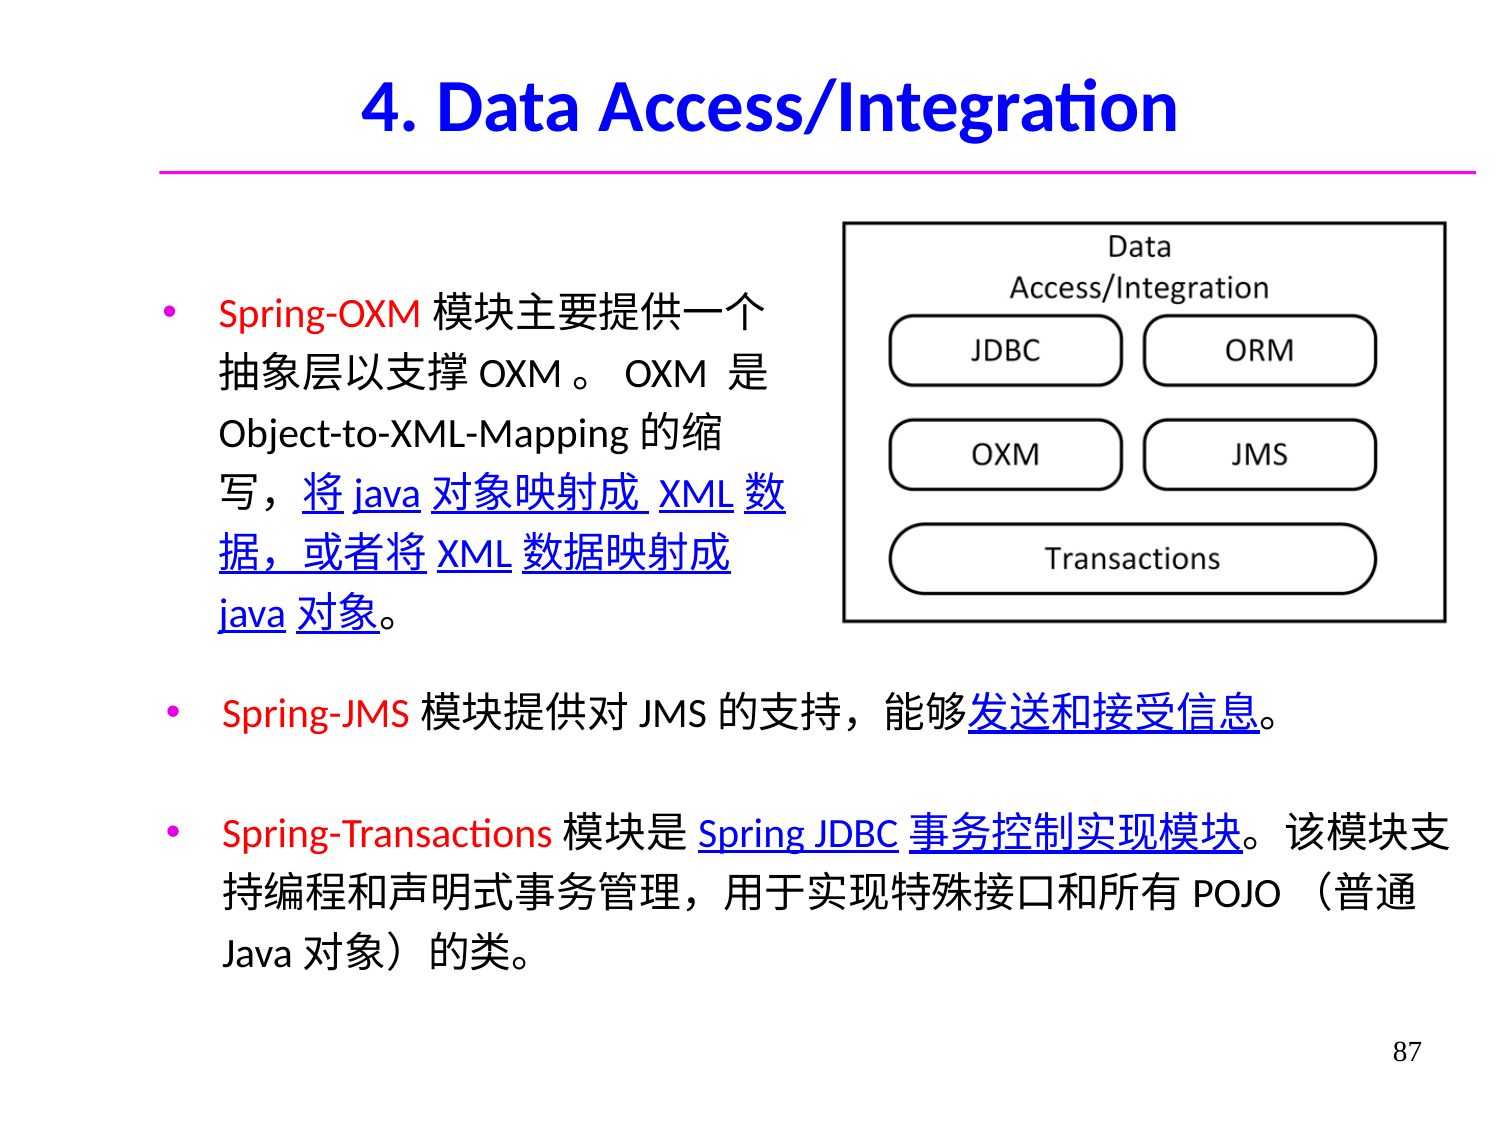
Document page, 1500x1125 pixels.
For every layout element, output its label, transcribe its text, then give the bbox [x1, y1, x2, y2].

text_box Spring-OXM模块主要提供一个抽象层以支撑OXM。OXM 是Object-to-XML-Mapping的缩写，将java对象映射成 XML数据，或者将XML数据映射成 java对象。 [147, 268, 813, 644]
title 4. Data Access/Integration [70, 12, 1471, 154]
slide_number 87 [1125, 1012, 1438, 1088]
picture [812, 187, 1469, 638]
text_box Spring-JMS模块提供对JMS的支持，能够发送和接受信息。 Spring-Transactions模块是Spring JDBC事务控制实现模块。该模块支持编程和声明式事务管理，用于实现特殊接口和所有POJO（普通Java对象）的类。 [151, 668, 1475, 983]
